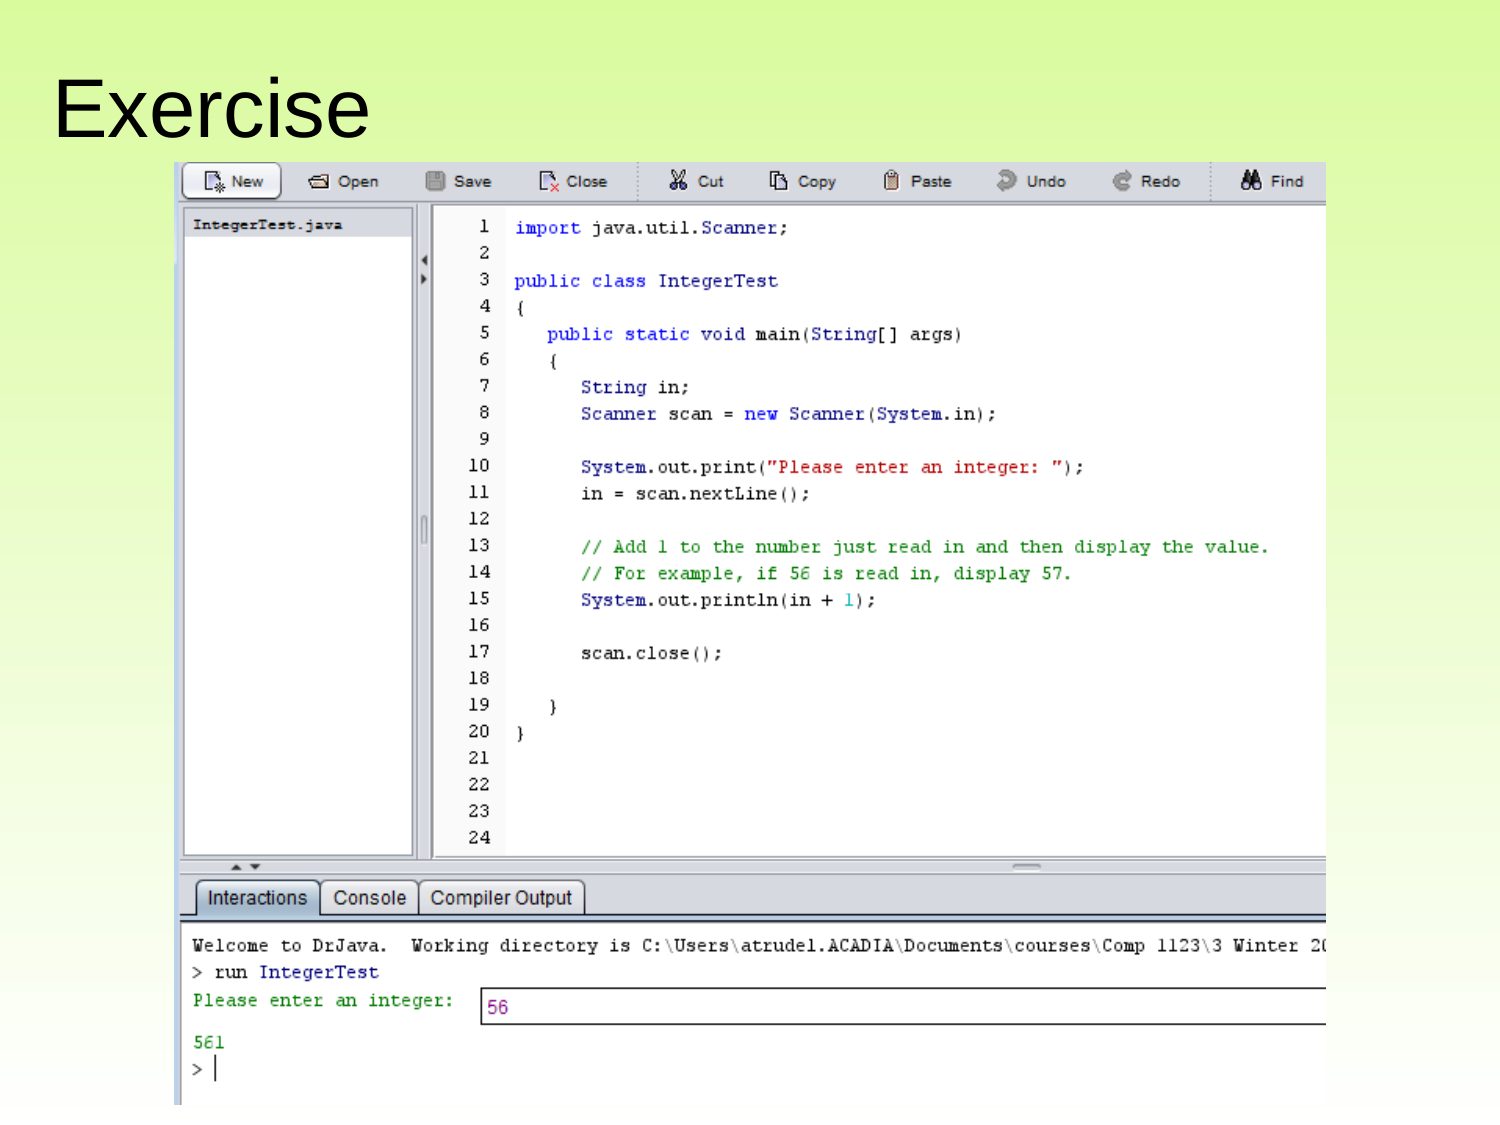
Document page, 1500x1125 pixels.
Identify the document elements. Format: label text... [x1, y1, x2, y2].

title Exercise [37, 45, 1463, 163]
picture [174, 162, 1326, 1106]
